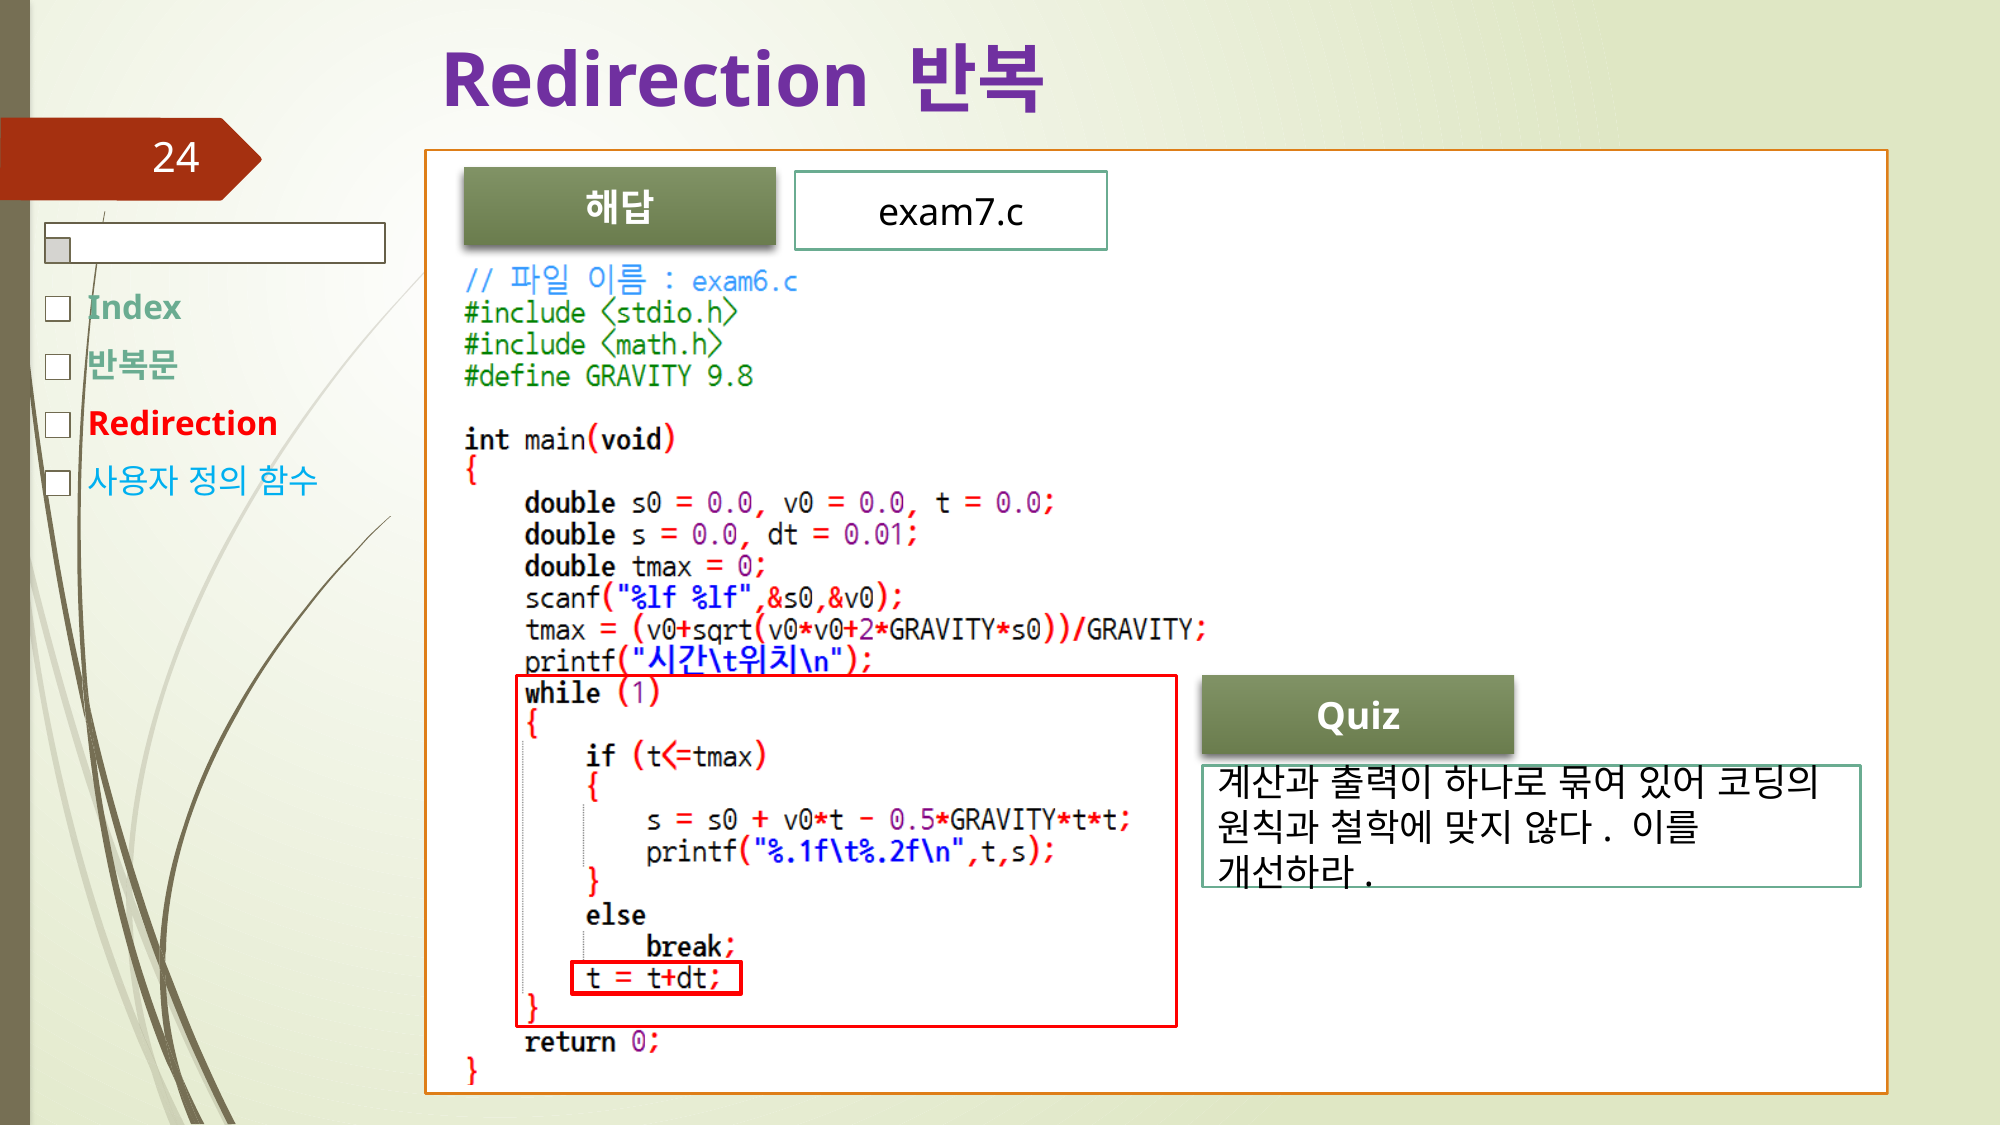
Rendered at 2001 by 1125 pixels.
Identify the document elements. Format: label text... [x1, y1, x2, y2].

text_box 해답 [464, 167, 776, 245]
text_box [44, 150, 386, 513]
text_box 계산과 출력이 하나로 묶여 있어 코딩의 원칙과 철학에 맞지 않다. 이를 개선하라. [1223, 764, 1862, 888]
picture [463, 262, 1221, 1086]
text_box Quiz [1223, 675, 1515, 754]
slide_number 24 [87, 129, 216, 150]
title Redirection 반복 [425, 24, 1888, 130]
text_box exam7.c [794, 170, 1108, 251]
